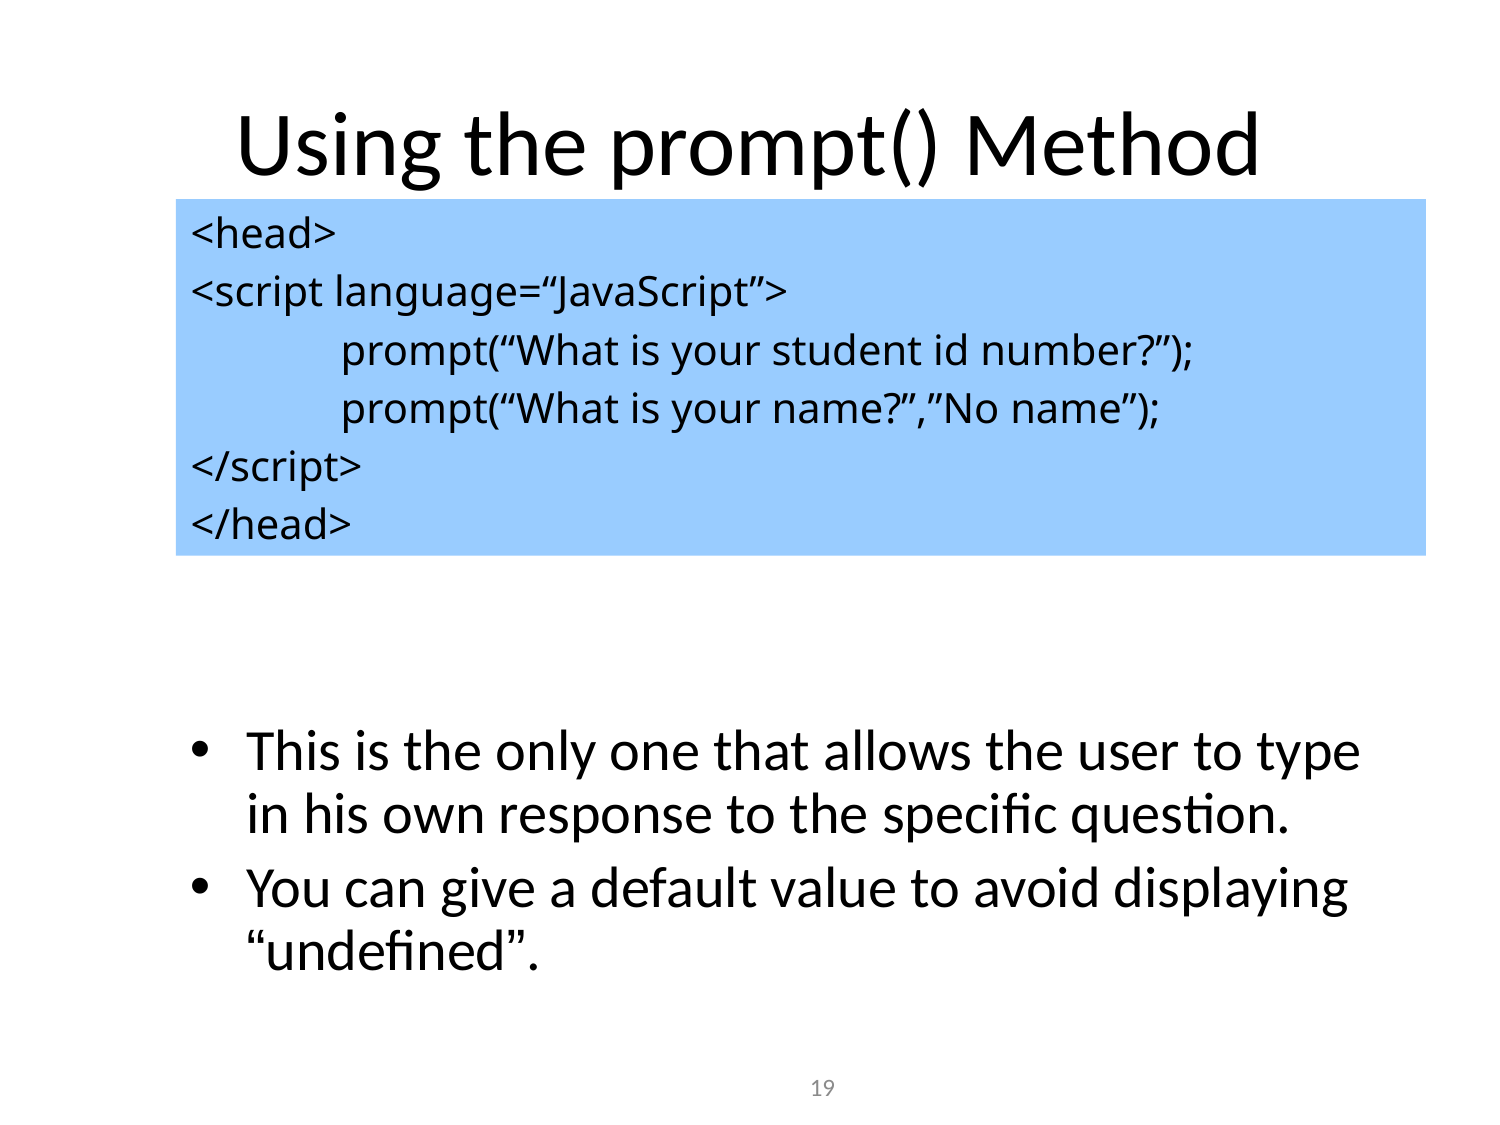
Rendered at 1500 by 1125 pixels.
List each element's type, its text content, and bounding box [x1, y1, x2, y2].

slide_number 19 [750, 1075, 851, 1106]
text_box <head> <script language=“JavaScript”> prompt(“What is your student id number?”); prompt(“What is your name?”,”No name”); </script> </head> [175, 199, 1426, 556]
title Using the prompt() Method [75, 45, 1425, 233]
list This is the only one that allows the user to type in his own response to the specific question. You can give a default value to avoid displaying “undefined”. [174, 712, 1413, 1075]
